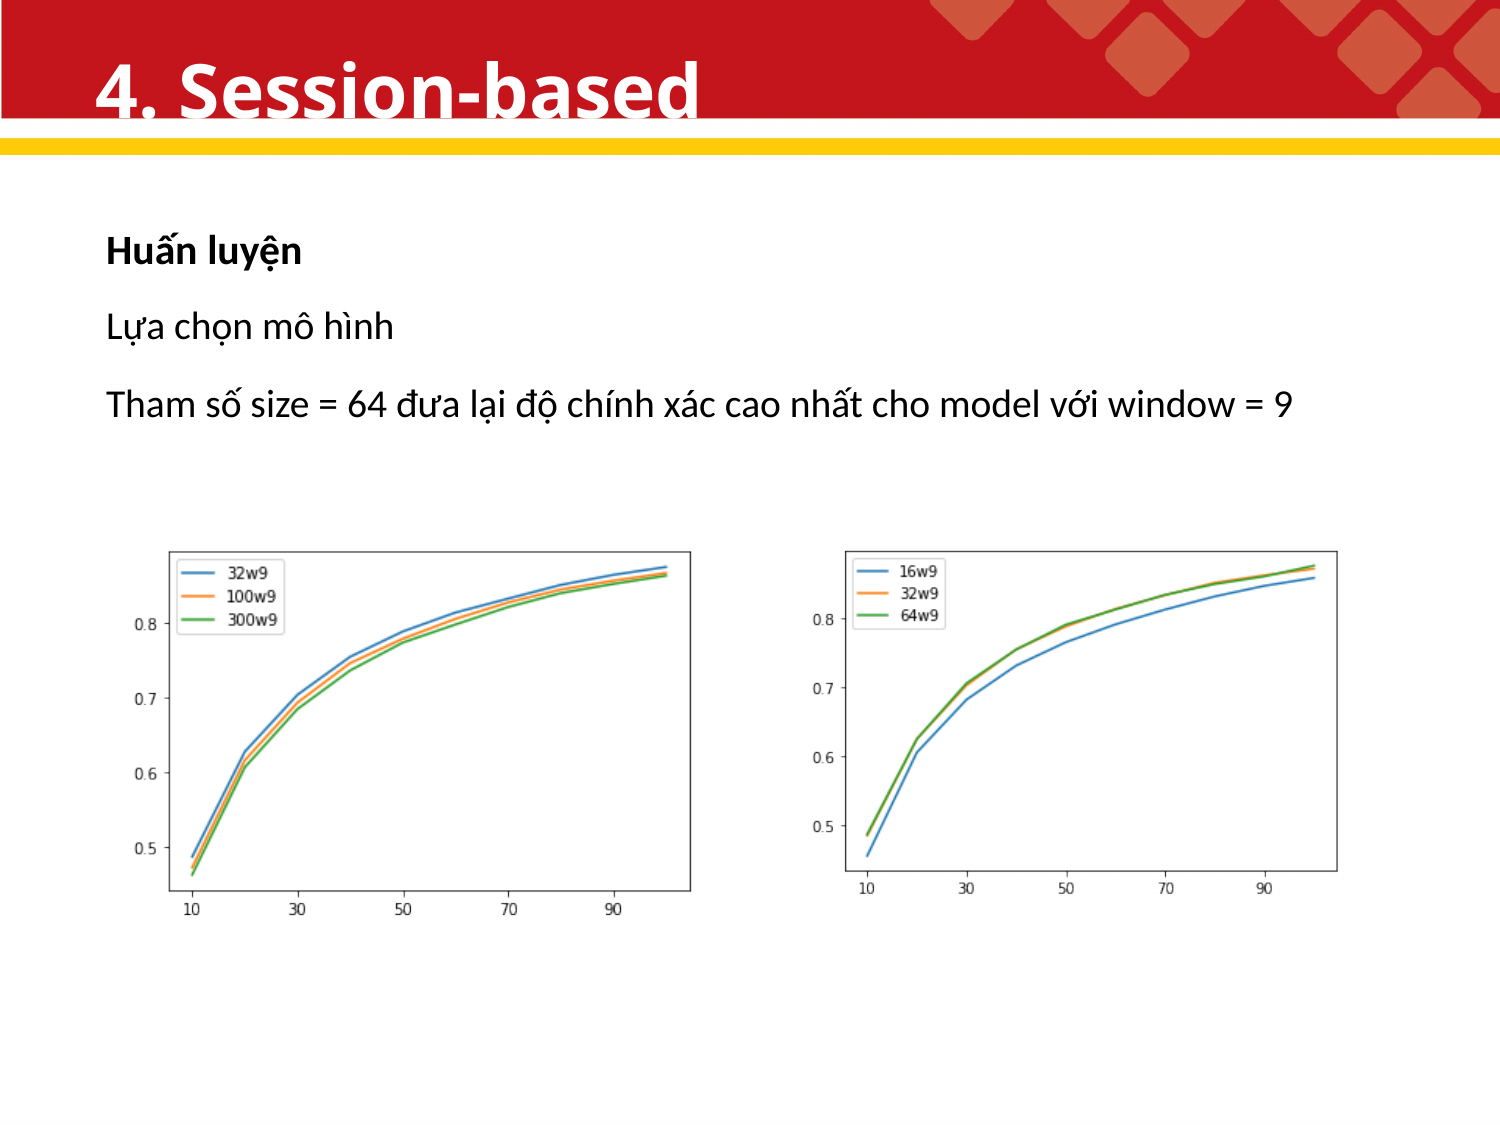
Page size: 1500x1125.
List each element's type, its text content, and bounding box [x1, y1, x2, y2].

text_box Lựa chọn mô hình [91, 293, 1488, 356]
title 4. Session-based [80, 0, 1397, 204]
text_box Huấn luyện [91, 215, 1488, 281]
text_box Tham số size = 64 đưa lại độ chính xác cao nhất cho model với window = 9 [91, 370, 1488, 434]
picture [0, 0, 1500, 1125]
